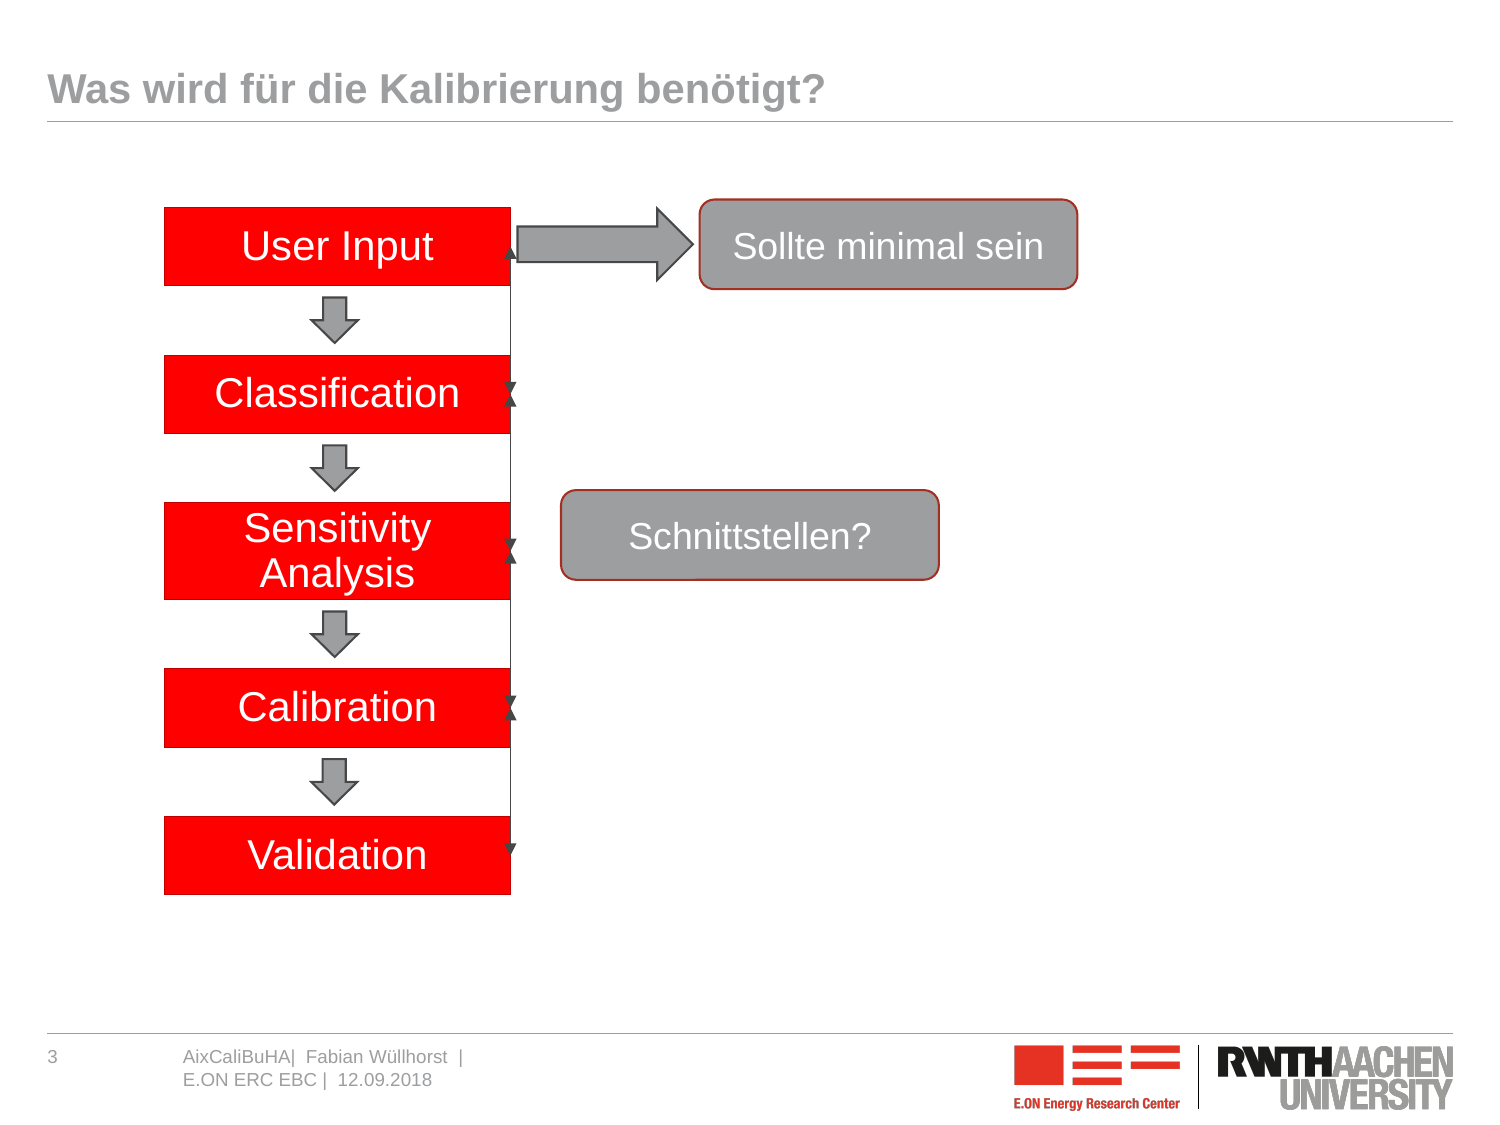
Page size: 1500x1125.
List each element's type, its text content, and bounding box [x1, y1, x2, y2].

title Was wird für die Kalibrierung benötigt? [47, 23, 1453, 113]
text_box Schnittstellen? [559, 489, 940, 581]
picture [1013, 1045, 1180, 1112]
text_box [516, 206, 695, 283]
text_box [309, 296, 361, 345]
text_box Validation [164, 816, 511, 895]
picture [1218, 1046, 1453, 1111]
text_box Classification [164, 355, 510, 434]
text_box Sollte minimal sein [698, 198, 1079, 291]
text_box [309, 610, 361, 659]
text_box [47, 142, 974, 1011]
text_box Calibration [164, 668, 510, 748]
text_box [309, 444, 361, 493]
text_box [308, 758, 360, 807]
text_box User Input [164, 207, 511, 286]
text_box Sensitivity Analysis [164, 502, 510, 600]
